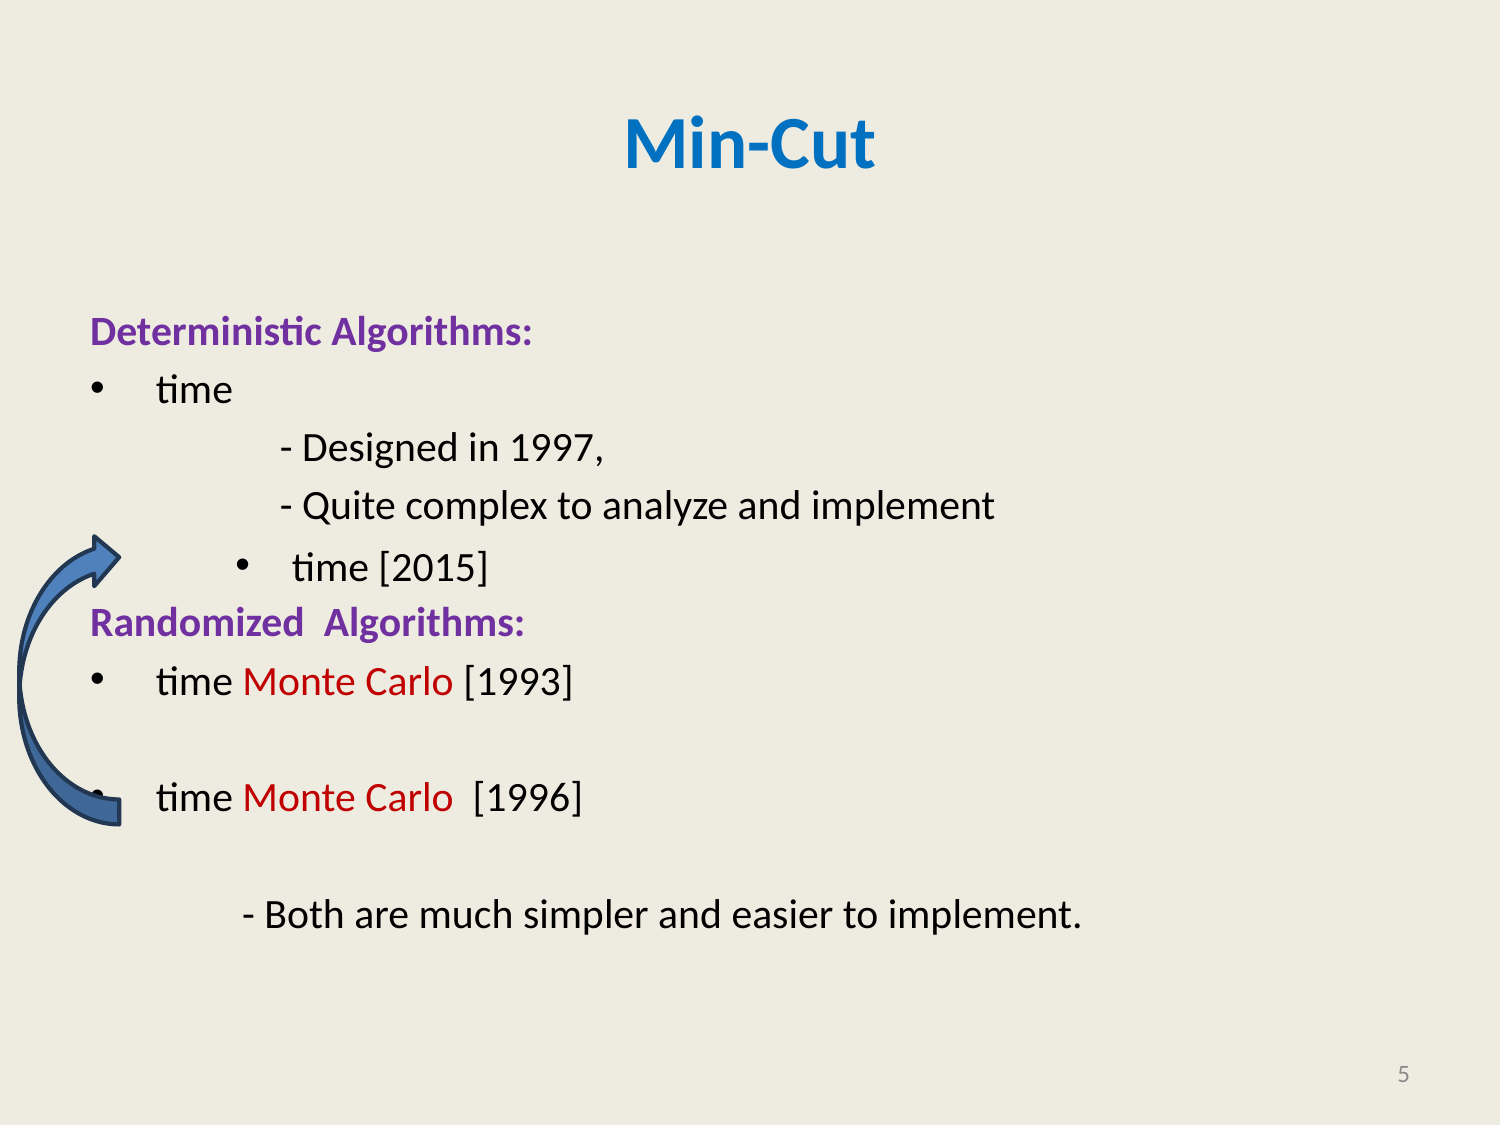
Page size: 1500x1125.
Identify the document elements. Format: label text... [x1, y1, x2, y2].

text_box [17, 534, 122, 827]
title Min-Cut [75, 45, 1425, 233]
slide_number 5 [1074, 1042, 1425, 1103]
